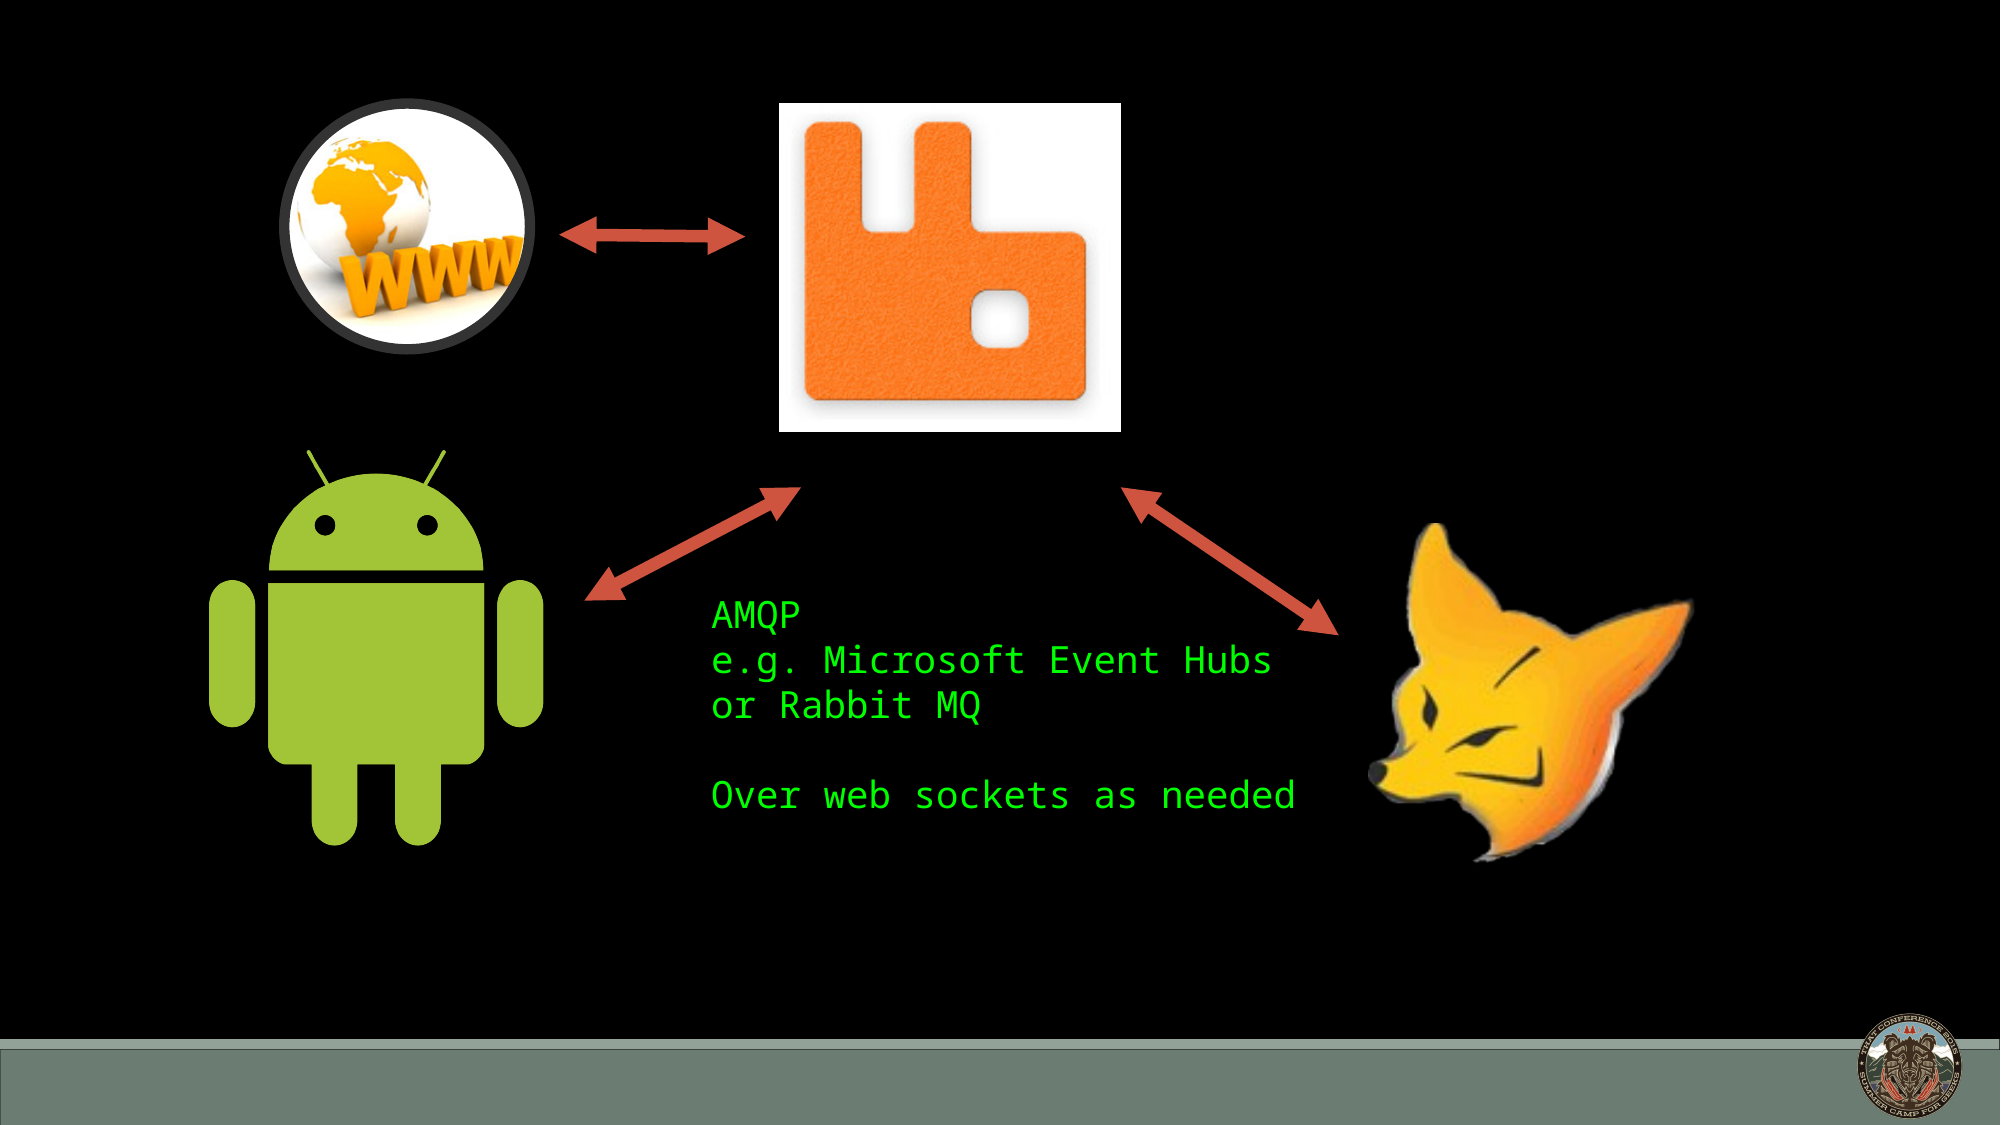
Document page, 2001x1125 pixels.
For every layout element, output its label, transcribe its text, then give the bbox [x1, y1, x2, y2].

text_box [583, 486, 802, 602]
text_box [1120, 486, 1340, 636]
picture [283, 103, 531, 350]
picture [778, 103, 1122, 432]
text_box AMQP e.g. Microsoft Event Hubs or Rabbit MQ Over web sockets as needed [696, 583, 1311, 868]
picture [1830, 1008, 1989, 1124]
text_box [558, 234, 746, 238]
picture [1367, 522, 1698, 865]
picture [209, 450, 545, 850]
